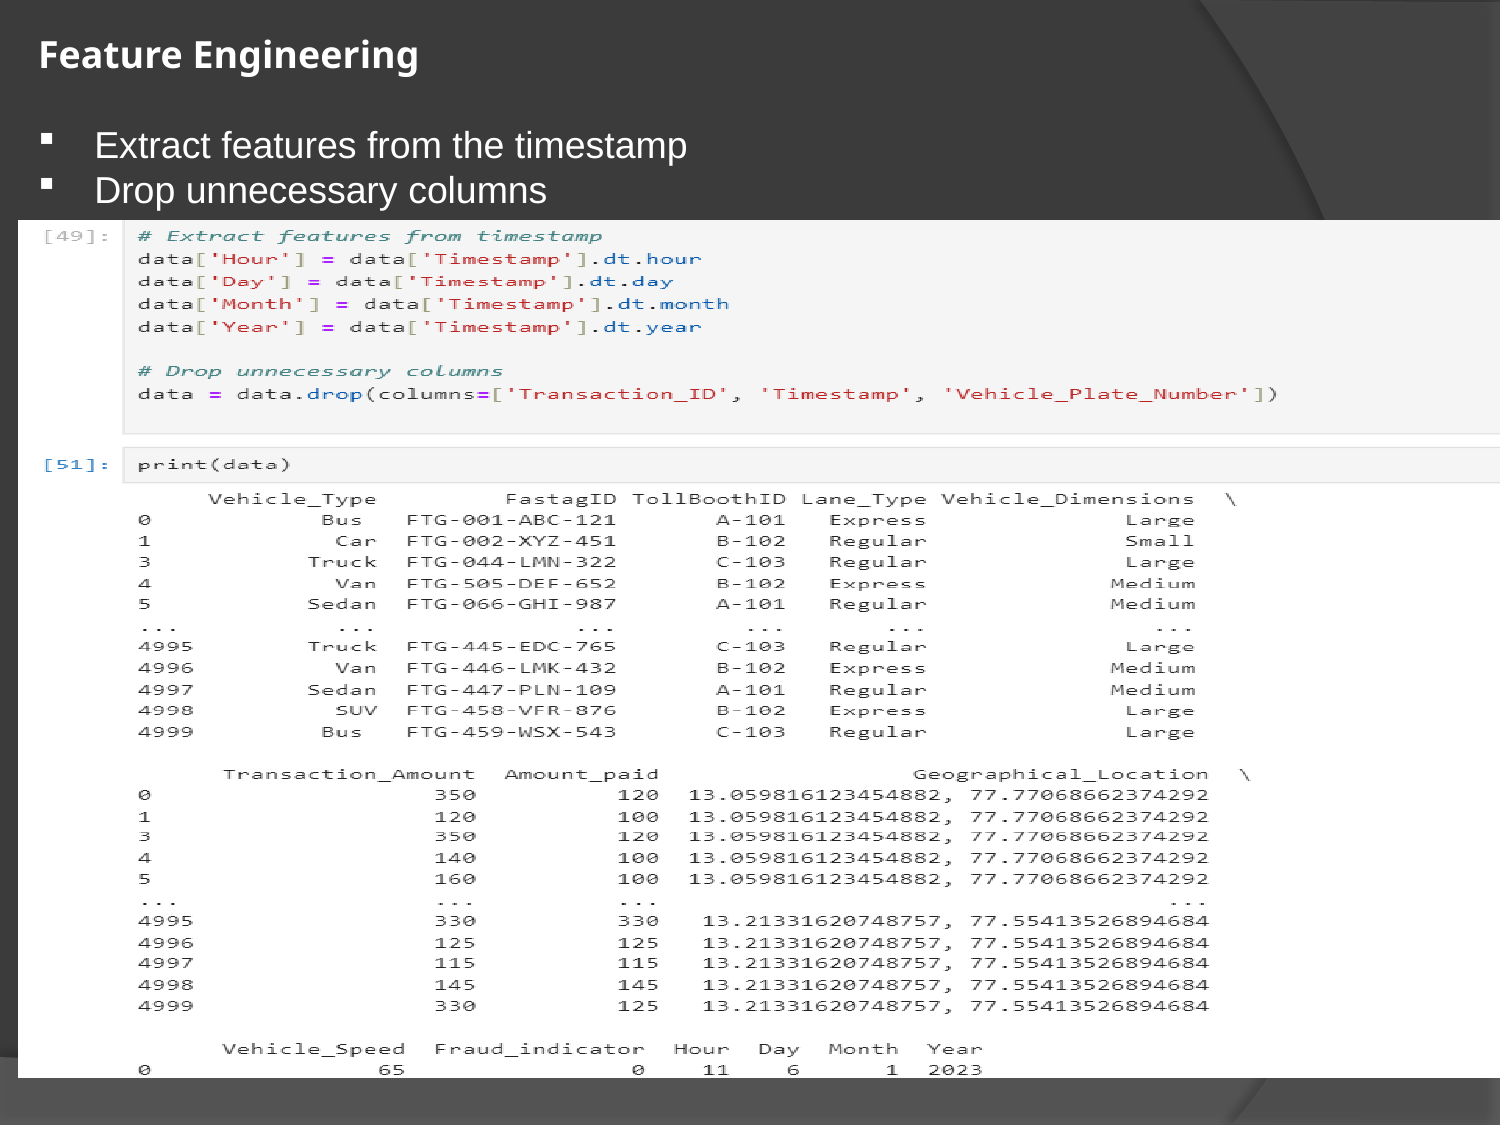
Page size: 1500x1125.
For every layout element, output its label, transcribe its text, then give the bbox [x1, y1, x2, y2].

picture [18, 220, 1500, 1079]
text_box Feature Engineering Extract features from the timestamp Drop unnecessary columns [23, 23, 1407, 212]
